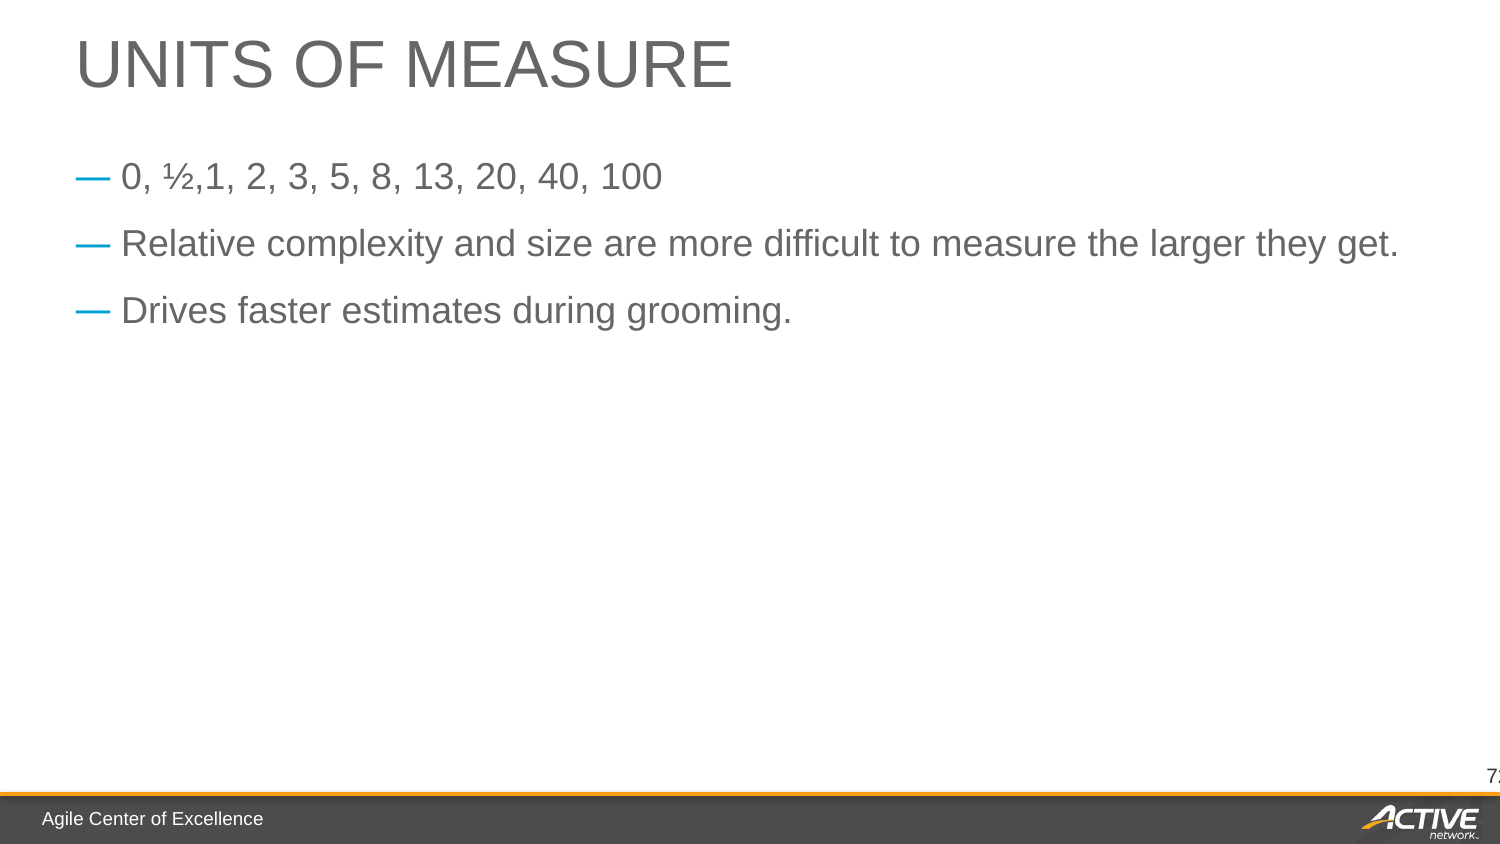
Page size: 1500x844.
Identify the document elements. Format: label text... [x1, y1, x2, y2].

list 0, ½,1, 2, 3, 5, 8, 13, 20, 40, 100 Relative complexity and size are more difficult to measure the larger they get. Drives faster estimates during grooming. [59, 136, 1455, 778]
picture [1361, 805, 1479, 839]
title Units of measure [0, 10, 1458, 112]
